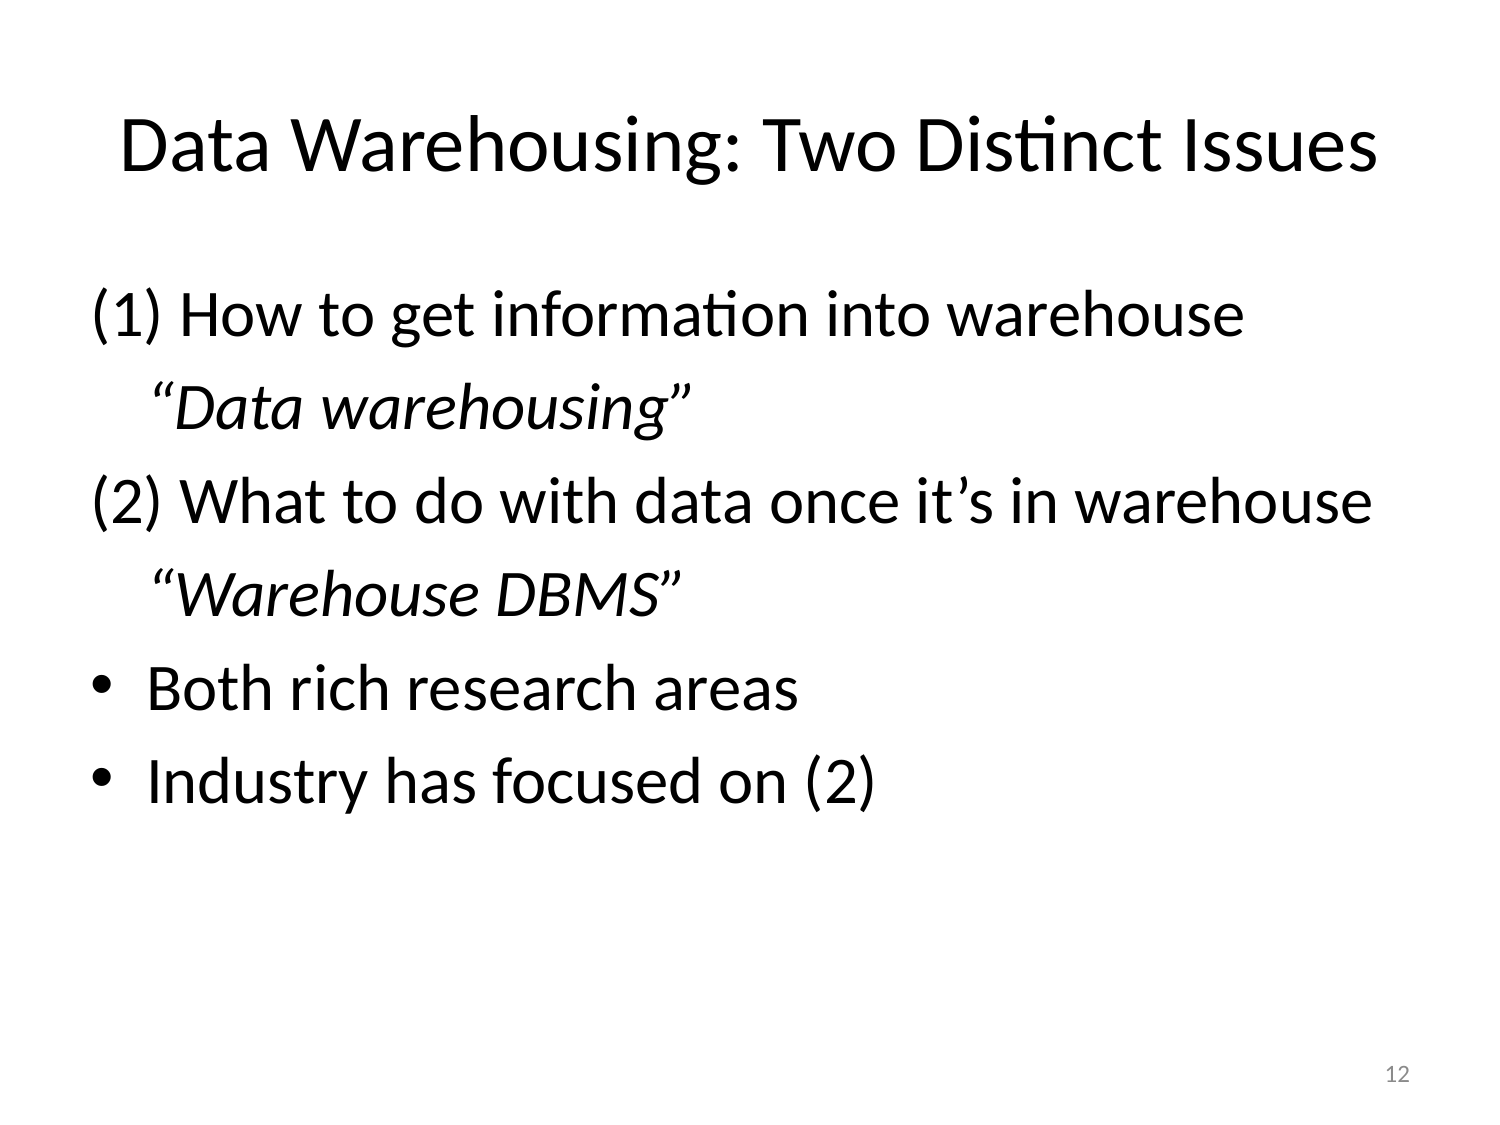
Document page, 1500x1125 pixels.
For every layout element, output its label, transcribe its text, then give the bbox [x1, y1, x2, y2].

list (1) How to get information into warehouse “Data warehousing” (2) What to do with data once it’s in warehouse “Warehouse DBMS” Both rich research areas Industry has focused on (2) [75, 262, 1425, 1005]
title Data Warehousing: Two Distinct Issues [75, 45, 1425, 233]
slide_number 12 [1074, 1042, 1425, 1103]
